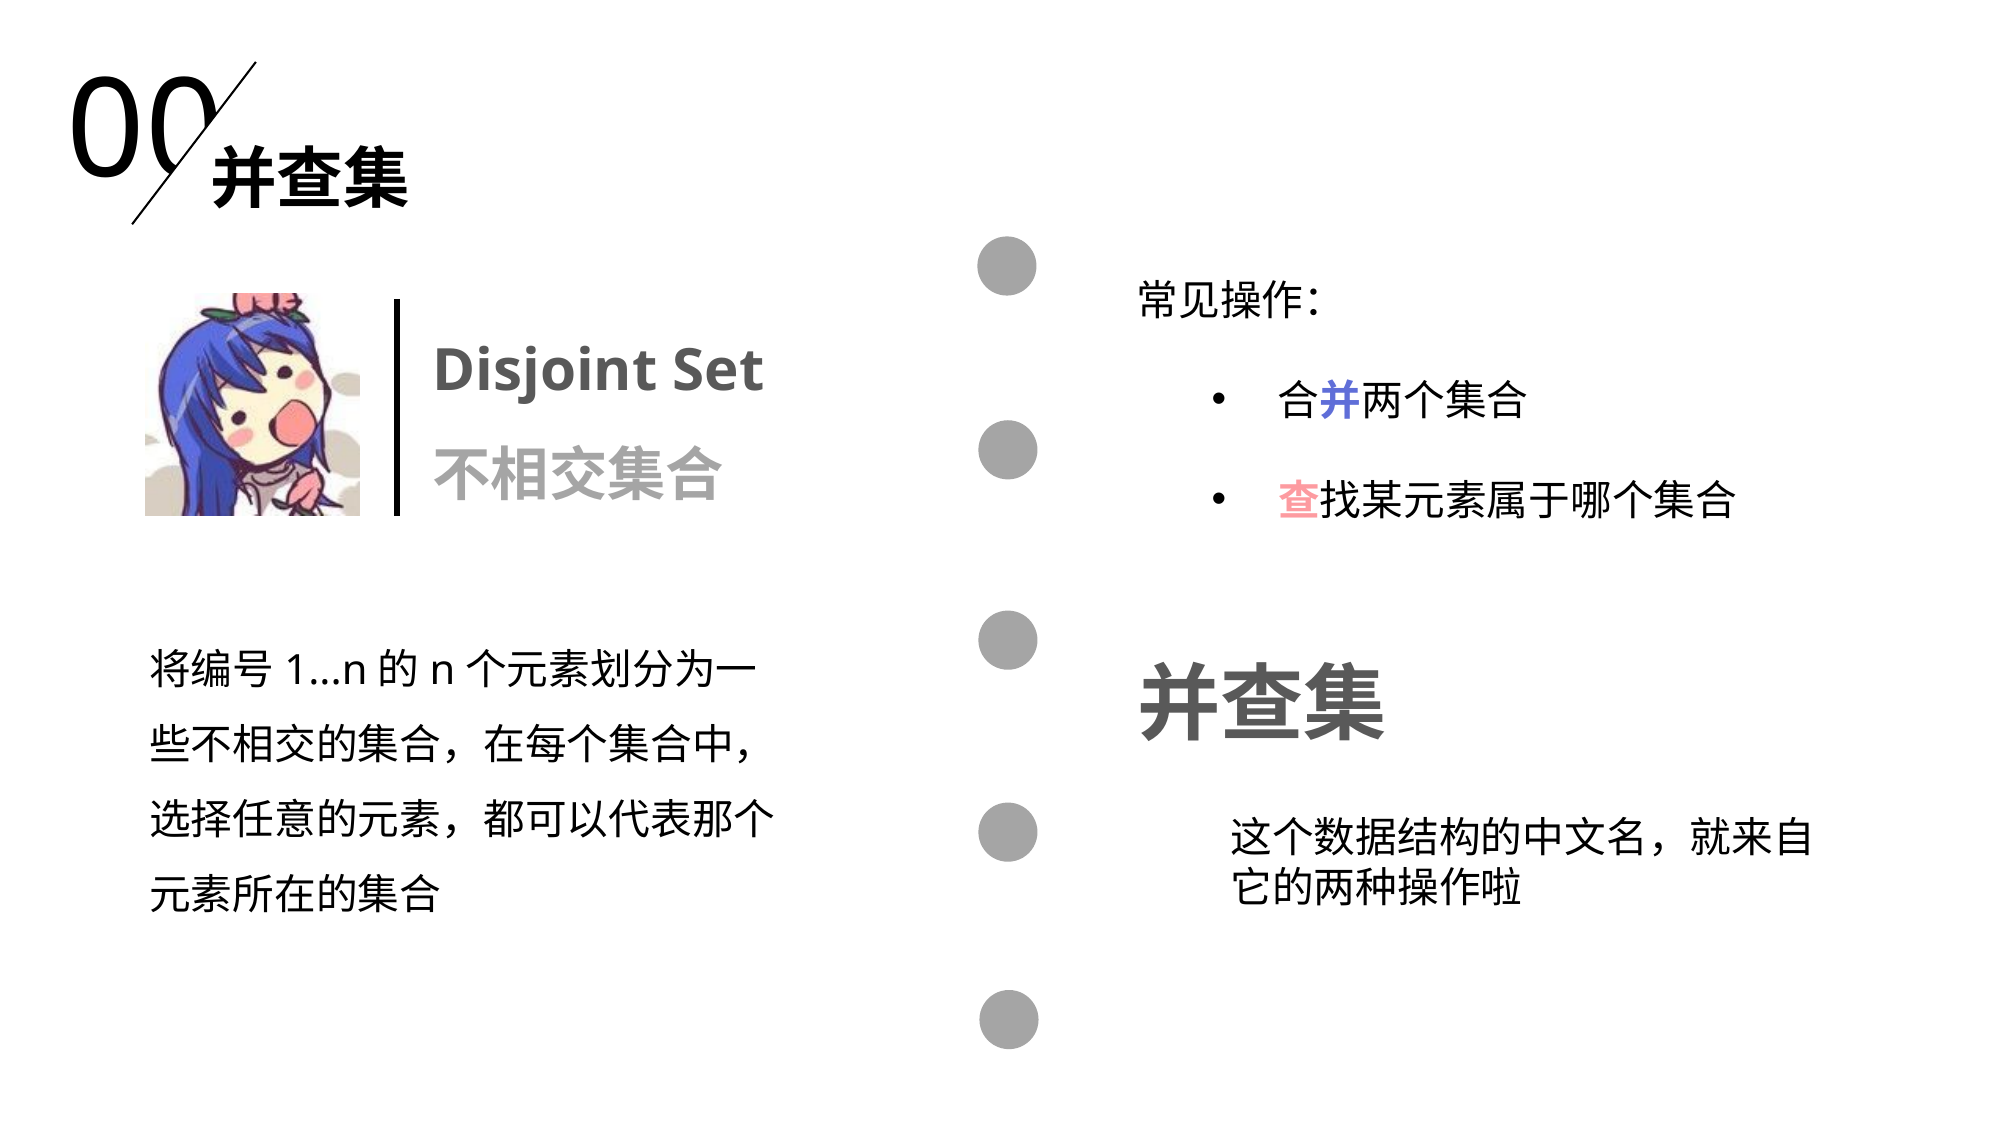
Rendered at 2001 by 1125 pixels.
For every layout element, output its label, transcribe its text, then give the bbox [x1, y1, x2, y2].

text_box 这个数据结构的中文名，就来自它的两种操作啦 [1215, 803, 1867, 919]
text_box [977, 236, 1039, 1050]
text_box 将编号1...n的n个元素划分为一些不相交的集合，在每个集合中，选择任意的元素，都可以代表那个元素所在的集合 [134, 610, 796, 926]
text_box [132, 61, 256, 225]
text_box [145, 290, 783, 517]
text_box 并查集 [256, 128, 426, 223]
text_box 00 [52, 32, 240, 212]
text_box 常见操作： 合并两个集合 查找某元素属于哪个集合 [1121, 216, 1753, 531]
text_box 并查集 [1122, 643, 1403, 758]
